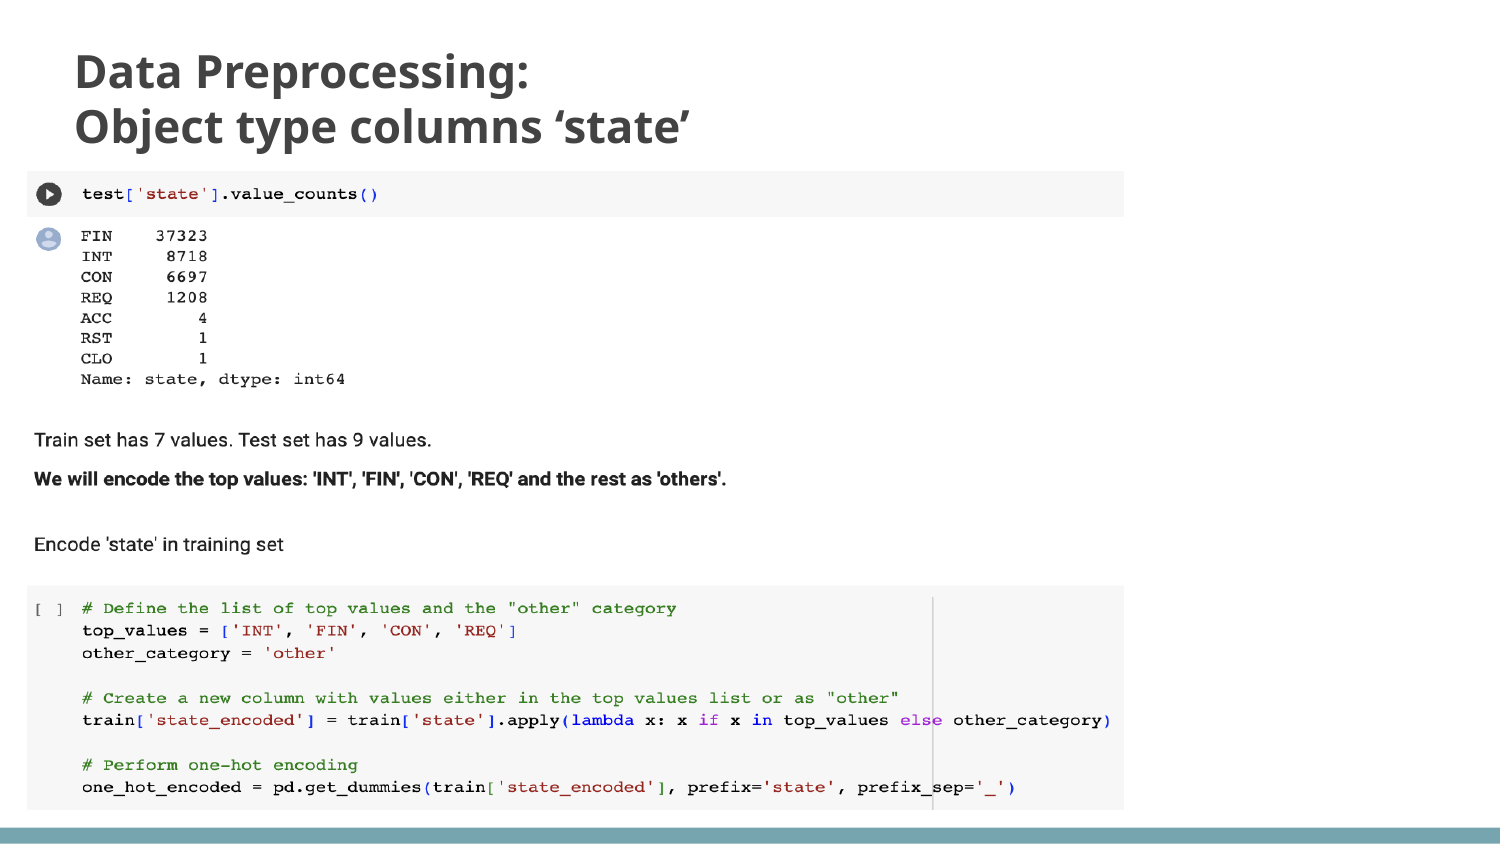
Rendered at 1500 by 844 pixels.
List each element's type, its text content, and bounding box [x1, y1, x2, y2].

picture [27, 169, 1124, 810]
text_box Data Preprocessing: Object type columns ‘state’ [58, 27, 1500, 519]
